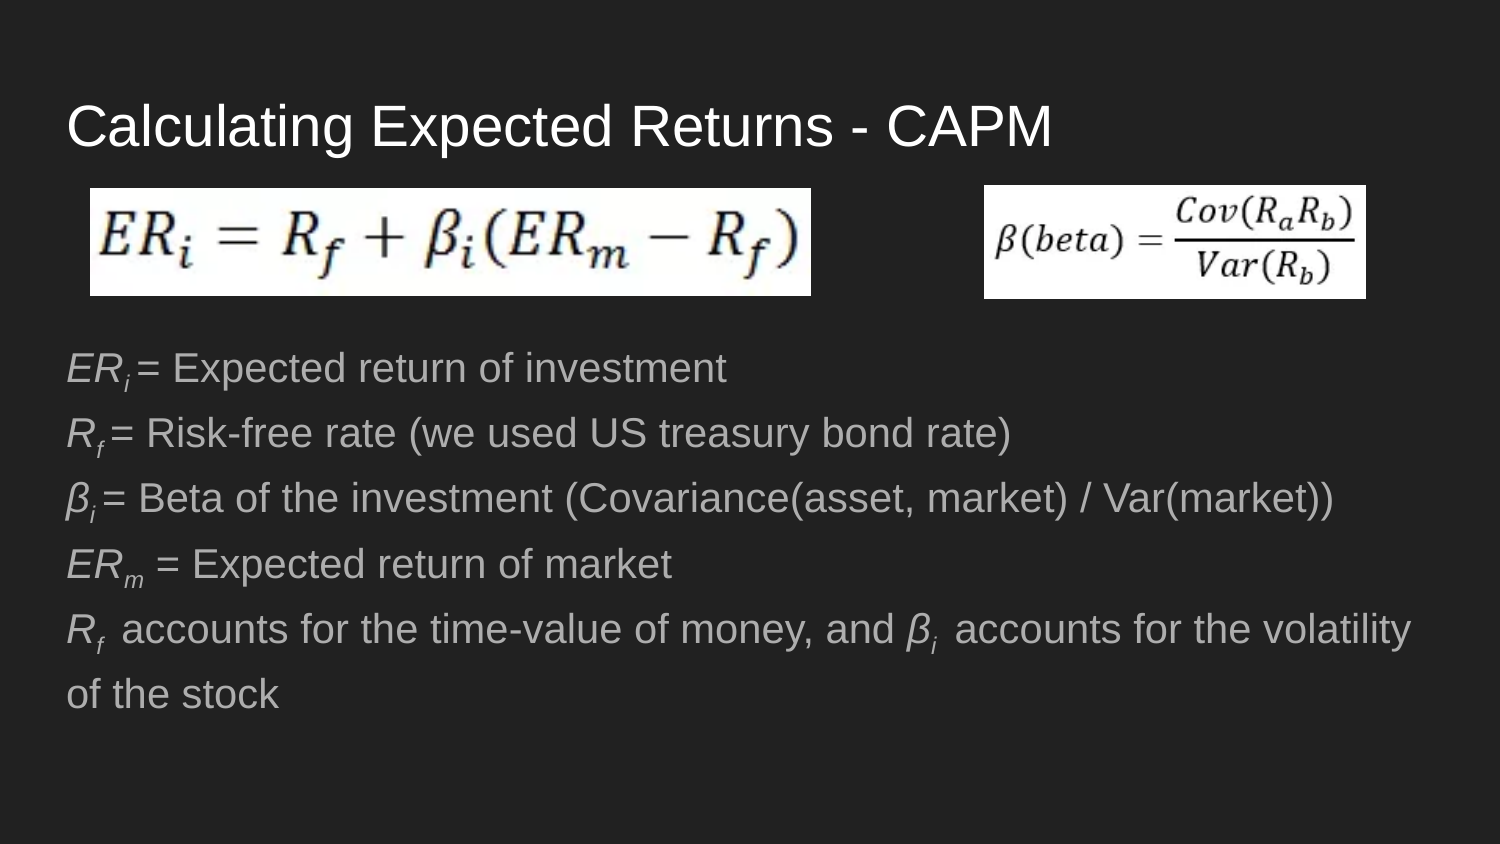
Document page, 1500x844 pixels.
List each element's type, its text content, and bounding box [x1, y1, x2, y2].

picture [984, 185, 1367, 299]
title Calculating Expected Returns - CAPM [51, 72, 1449, 167]
picture [89, 188, 811, 296]
list ERi = Expected return of investment Rf = Risk-free rate (we used US treasury bond rate) βi = Beta of the investment (Covariance(asset, market) / Var(market)) ERm = Expected return of market Rf accounts for the time-value of money, and βi accounts for the volatility of the stock [51, 317, 1449, 760]
